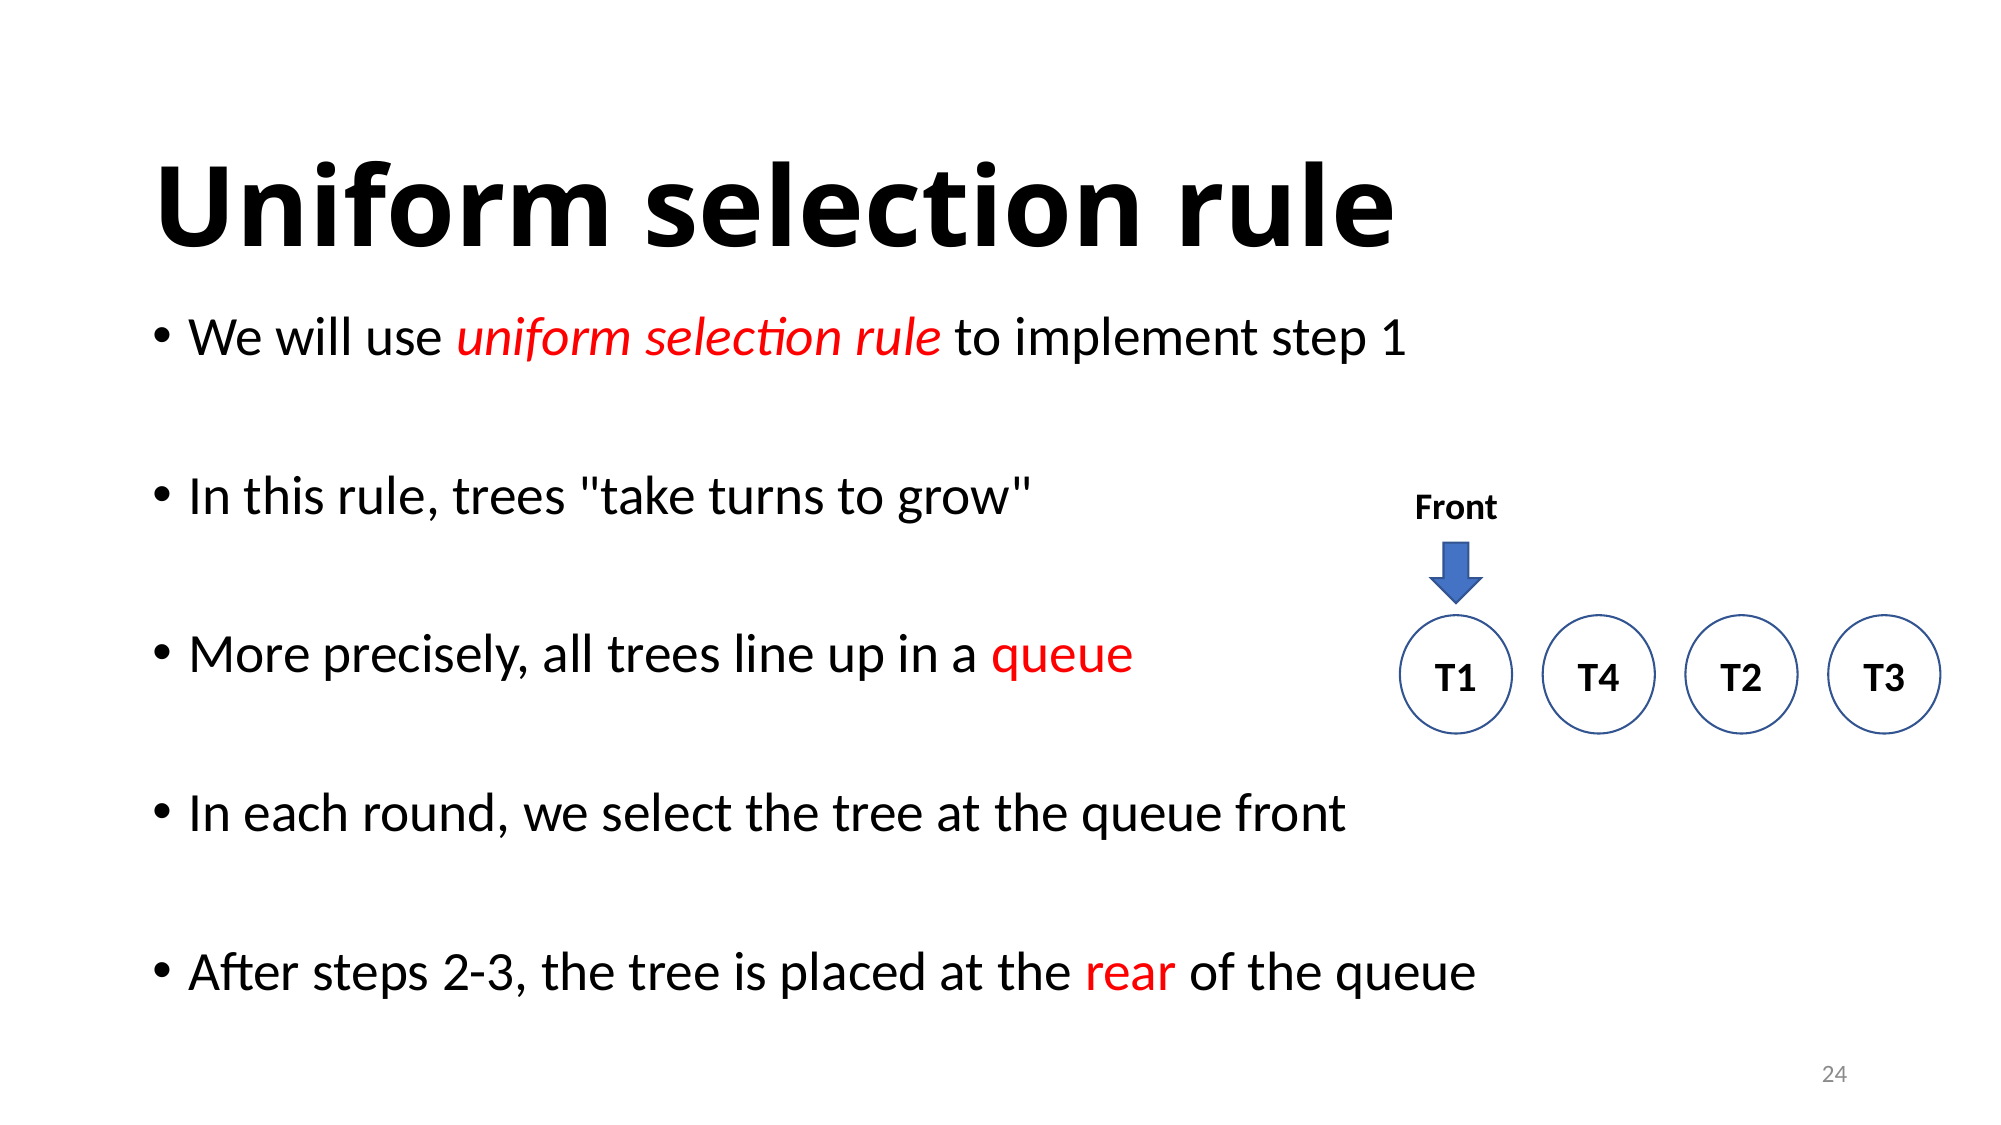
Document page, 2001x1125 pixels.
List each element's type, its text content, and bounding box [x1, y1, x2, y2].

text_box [1399, 475, 1941, 734]
title Uniform selection rule [137, 59, 1863, 278]
slide_number 24 [1412, 1042, 1863, 1103]
list We will use uniform selection rule to implement step 1 In this rule, trees "take turns to grow" More precisely, all trees line up in a queue In each round, we select the tree at the queue front After steps 2-3, the tree is placed at the rear of the queue [137, 299, 1863, 1014]
